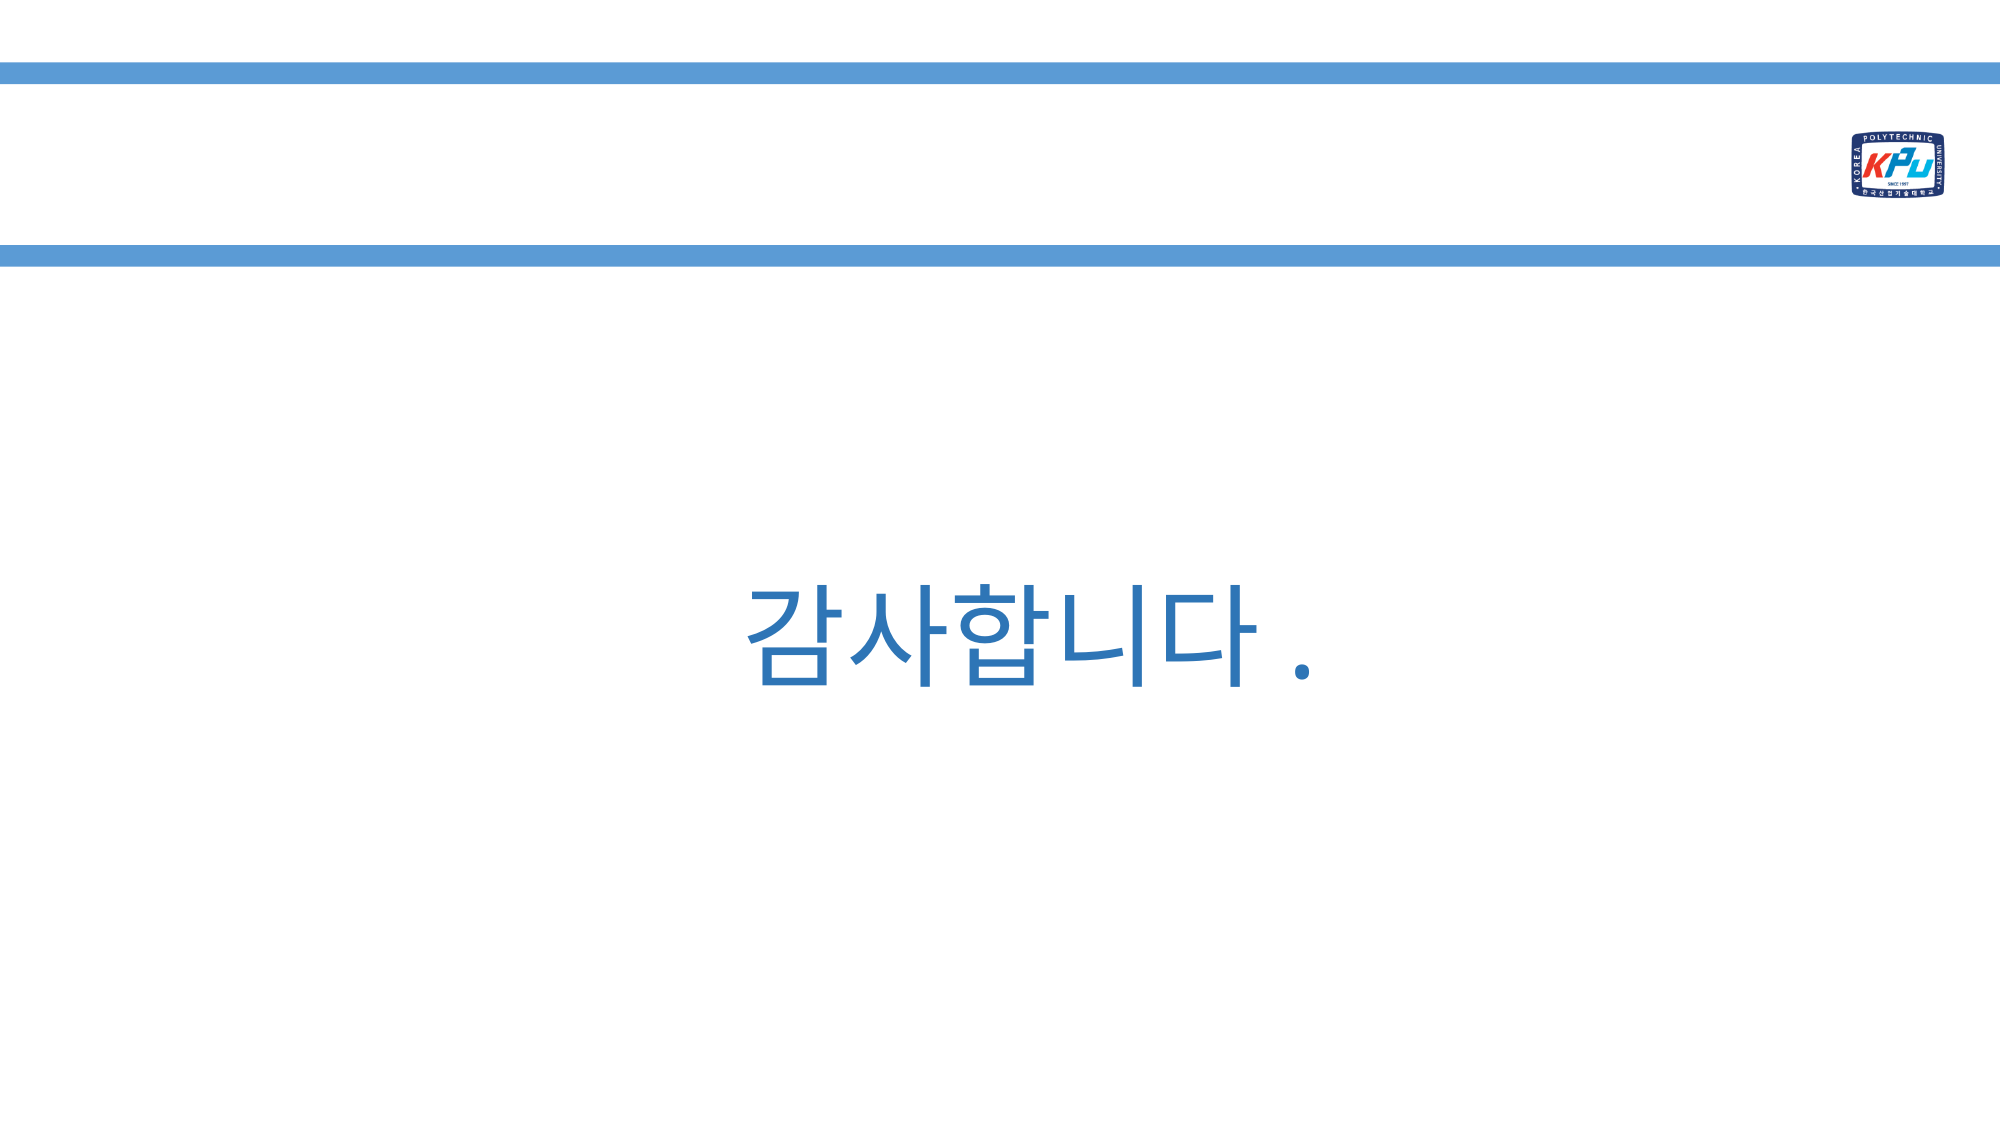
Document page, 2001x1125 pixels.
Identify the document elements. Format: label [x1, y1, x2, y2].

text_box [0, 62, 2000, 711]
